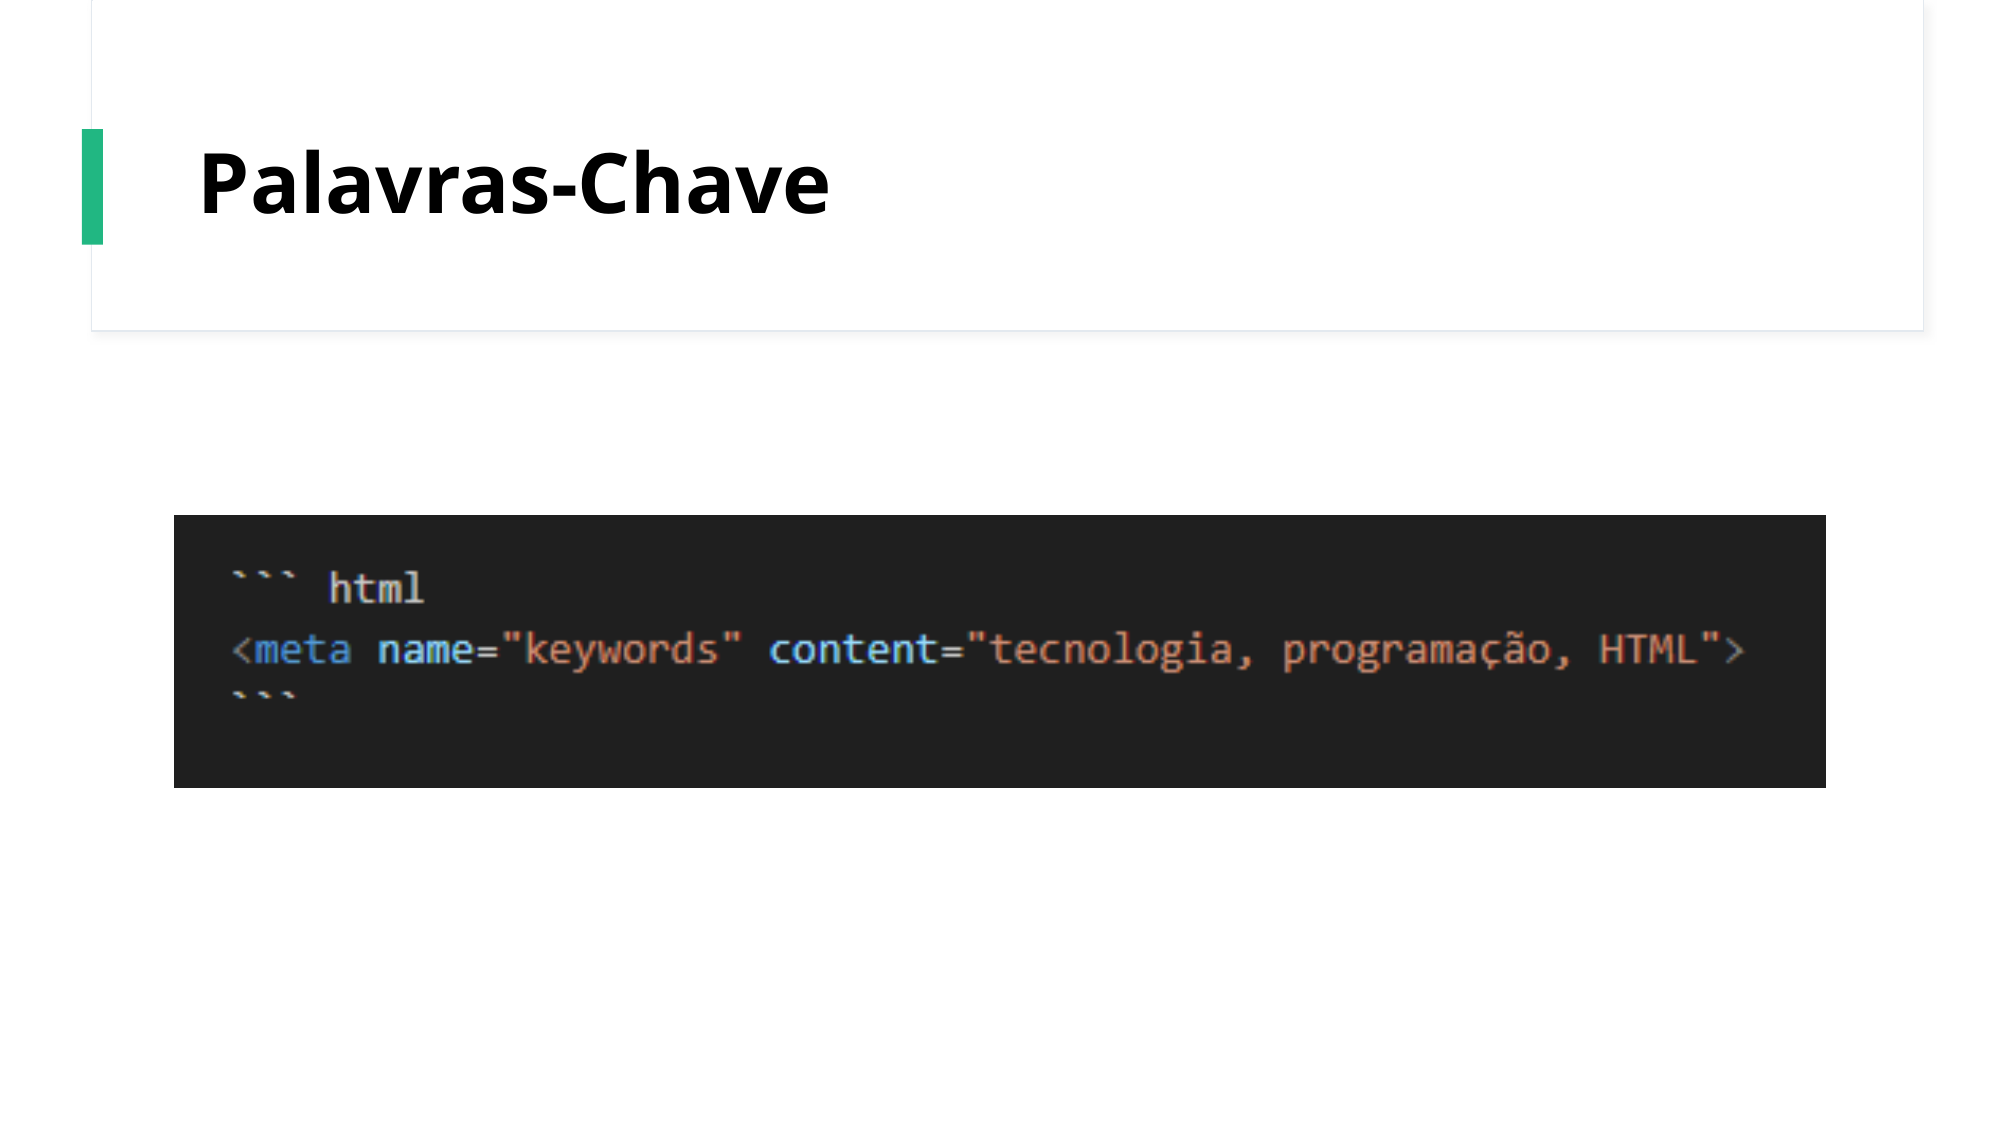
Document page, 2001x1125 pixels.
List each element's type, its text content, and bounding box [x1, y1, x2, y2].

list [174, 514, 1826, 788]
title Palavras-Chave [183, 90, 1851, 284]
